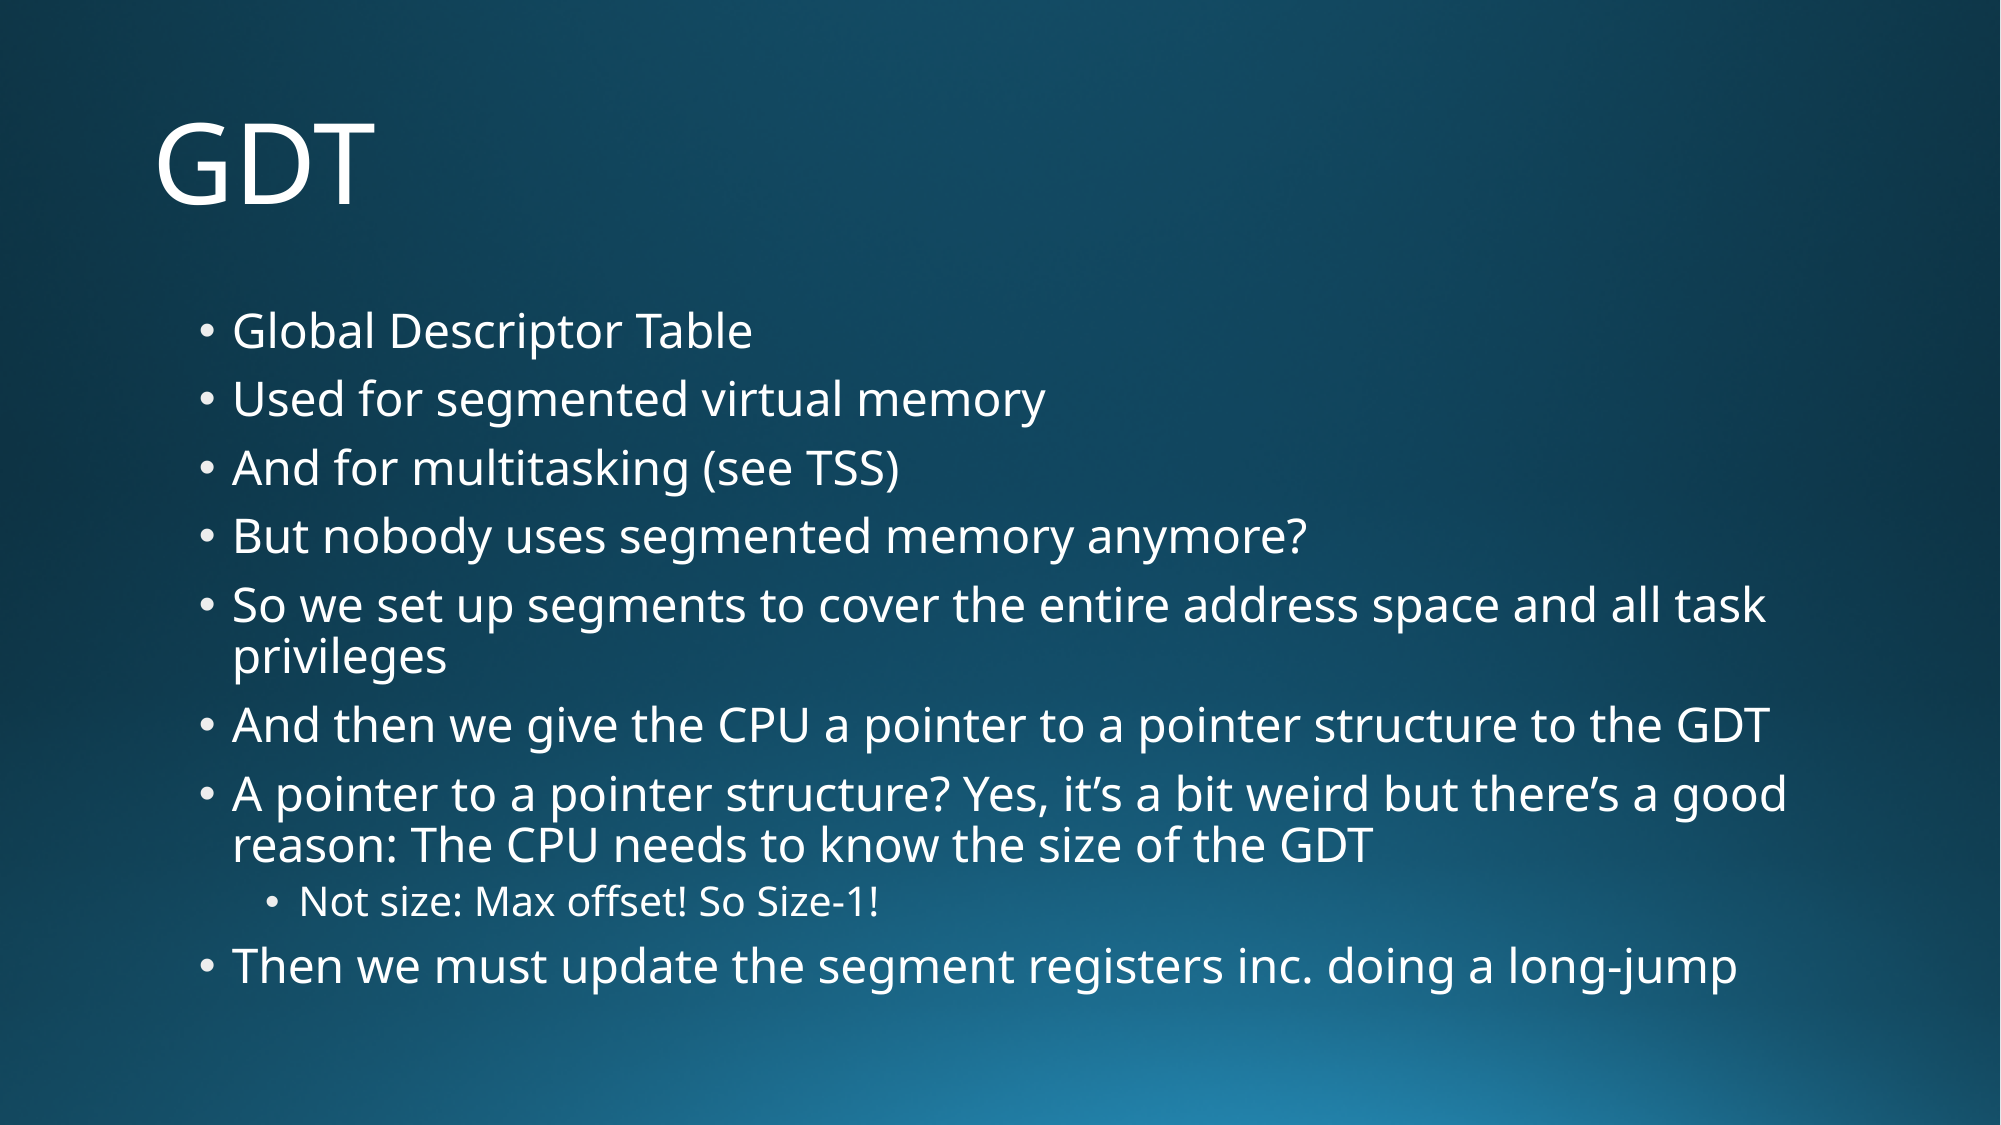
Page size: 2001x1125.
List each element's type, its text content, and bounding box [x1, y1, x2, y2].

title GDT [137, 59, 1863, 278]
picture [0, 0, 2001, 1125]
list Global Descriptor Table Used for segmented virtual memory And for multitasking (see TSS) But nobody uses segmented memory anymore? So we set up segments to cover the entire address space and all task privileges And then we give the CPU a pointer to a pointer structure to the GDT A pointer to a pointer structure? Yes, it’s a bit weird but there’s a good reason: The CPU needs to know the size of the GDT Not size: Max offset! So Size-1! Then we must update the segment registers inc. doing a long-jump [183, 299, 1863, 1014]
